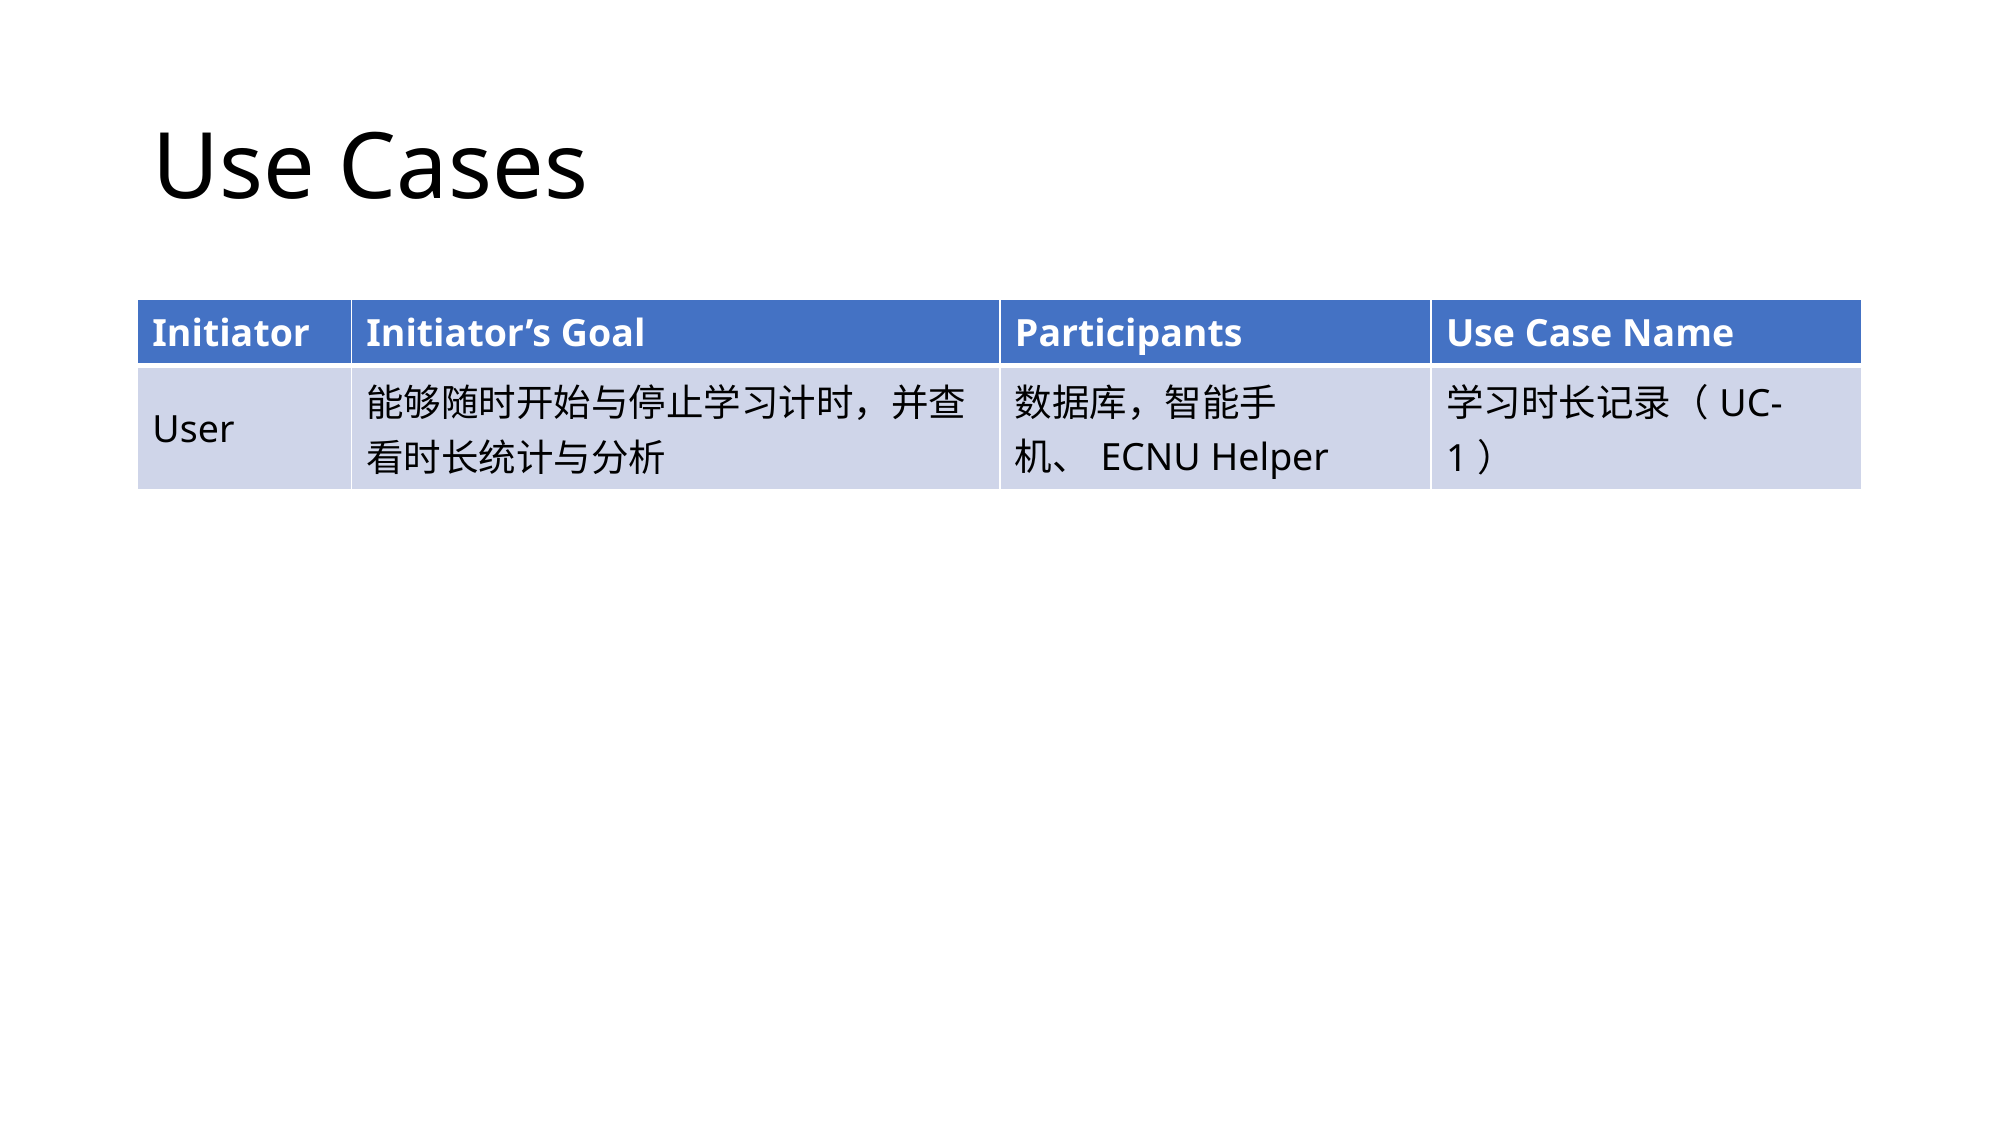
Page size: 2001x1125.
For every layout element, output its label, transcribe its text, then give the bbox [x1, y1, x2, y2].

table_cell 数据库，智能手机、ECNU Helper [1001, 368, 1430, 489]
table_cell User [138, 368, 351, 489]
table_header Initiator’s Goal [352, 300, 999, 363]
table_cell 学习时长记录（UC-1） [1432, 368, 1861, 489]
table_header Use Case Name [1432, 300, 1861, 363]
table_cell 能够随时开始与停止学习计时，并查看时长统计与分析 [352, 368, 999, 489]
table_header Participants [1001, 300, 1430, 363]
title Use Cases [137, 59, 1863, 278]
table_header Initiator [138, 300, 351, 363]
